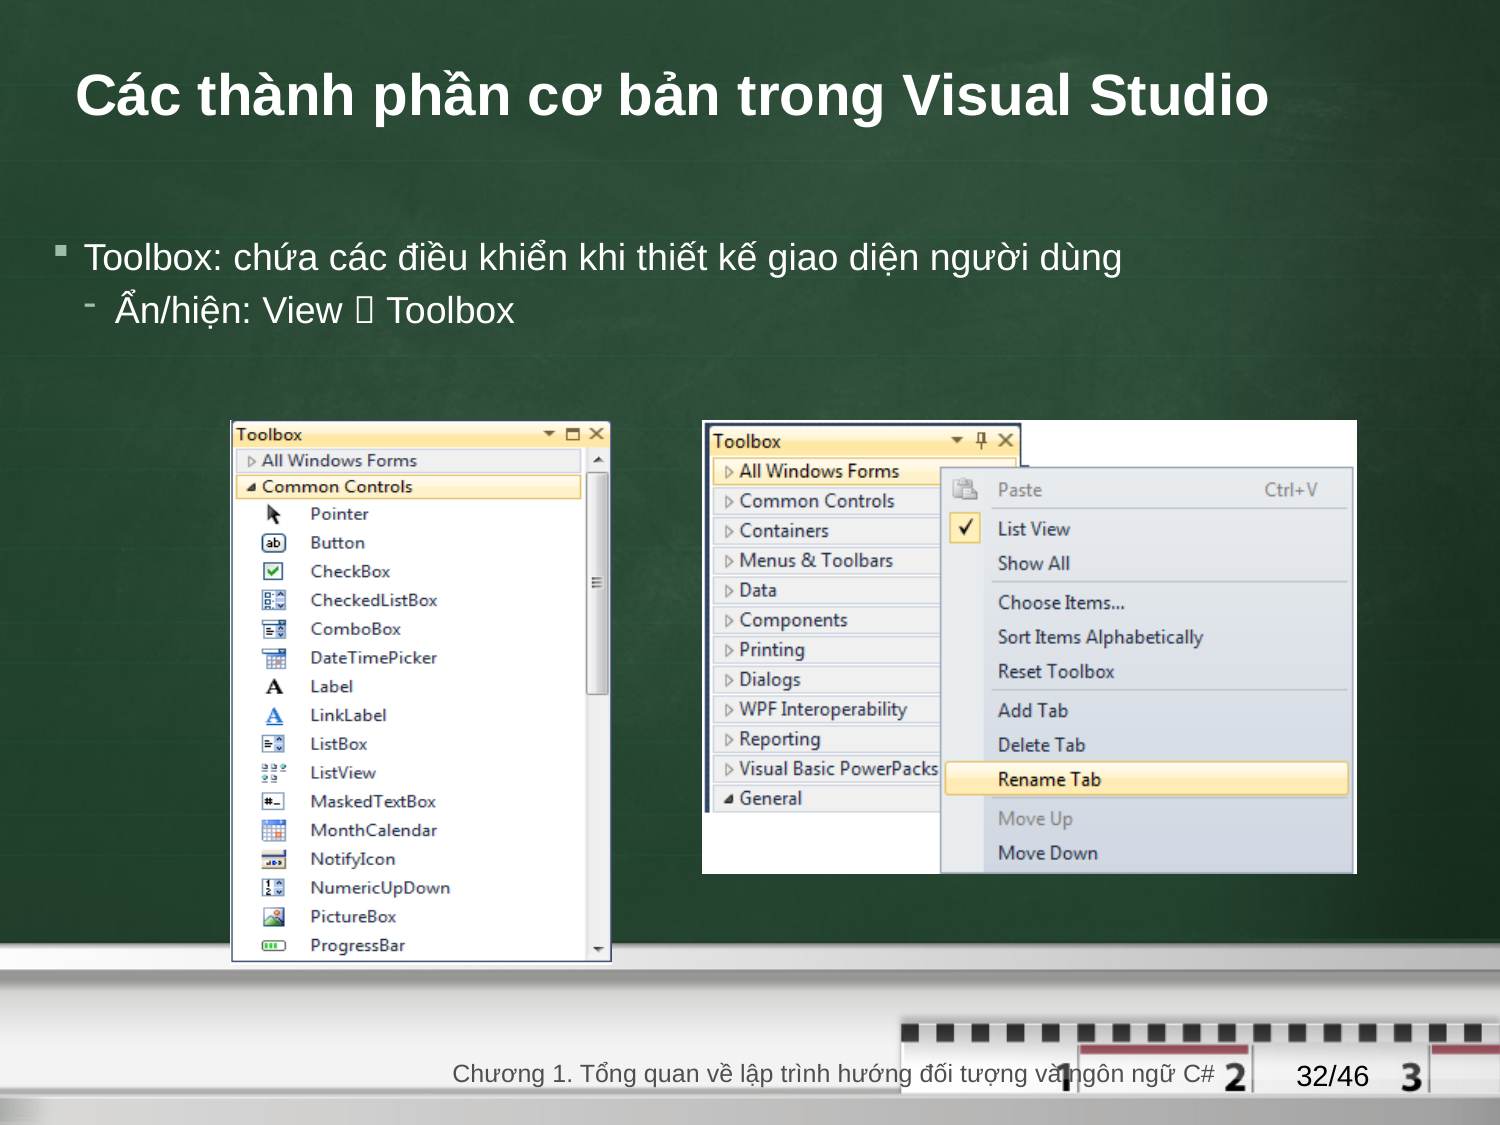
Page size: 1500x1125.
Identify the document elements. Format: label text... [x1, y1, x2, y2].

picture [0, 0, 1500, 1125]
slide_number 32/46 [1281, 1050, 1463, 1103]
list Toolbox: chứa các điều khiển khi thiết kế giao diện người dùng Ẩn/hiện: View  Toolbox [52, 225, 1451, 862]
title Các thành phần cơ bản trong Visual Studio [74, 49, 1471, 163]
footer Chương 1. Tổng quan về lập trình hướng đối tượng và ngôn ngữ C# [437, 1050, 1258, 1103]
